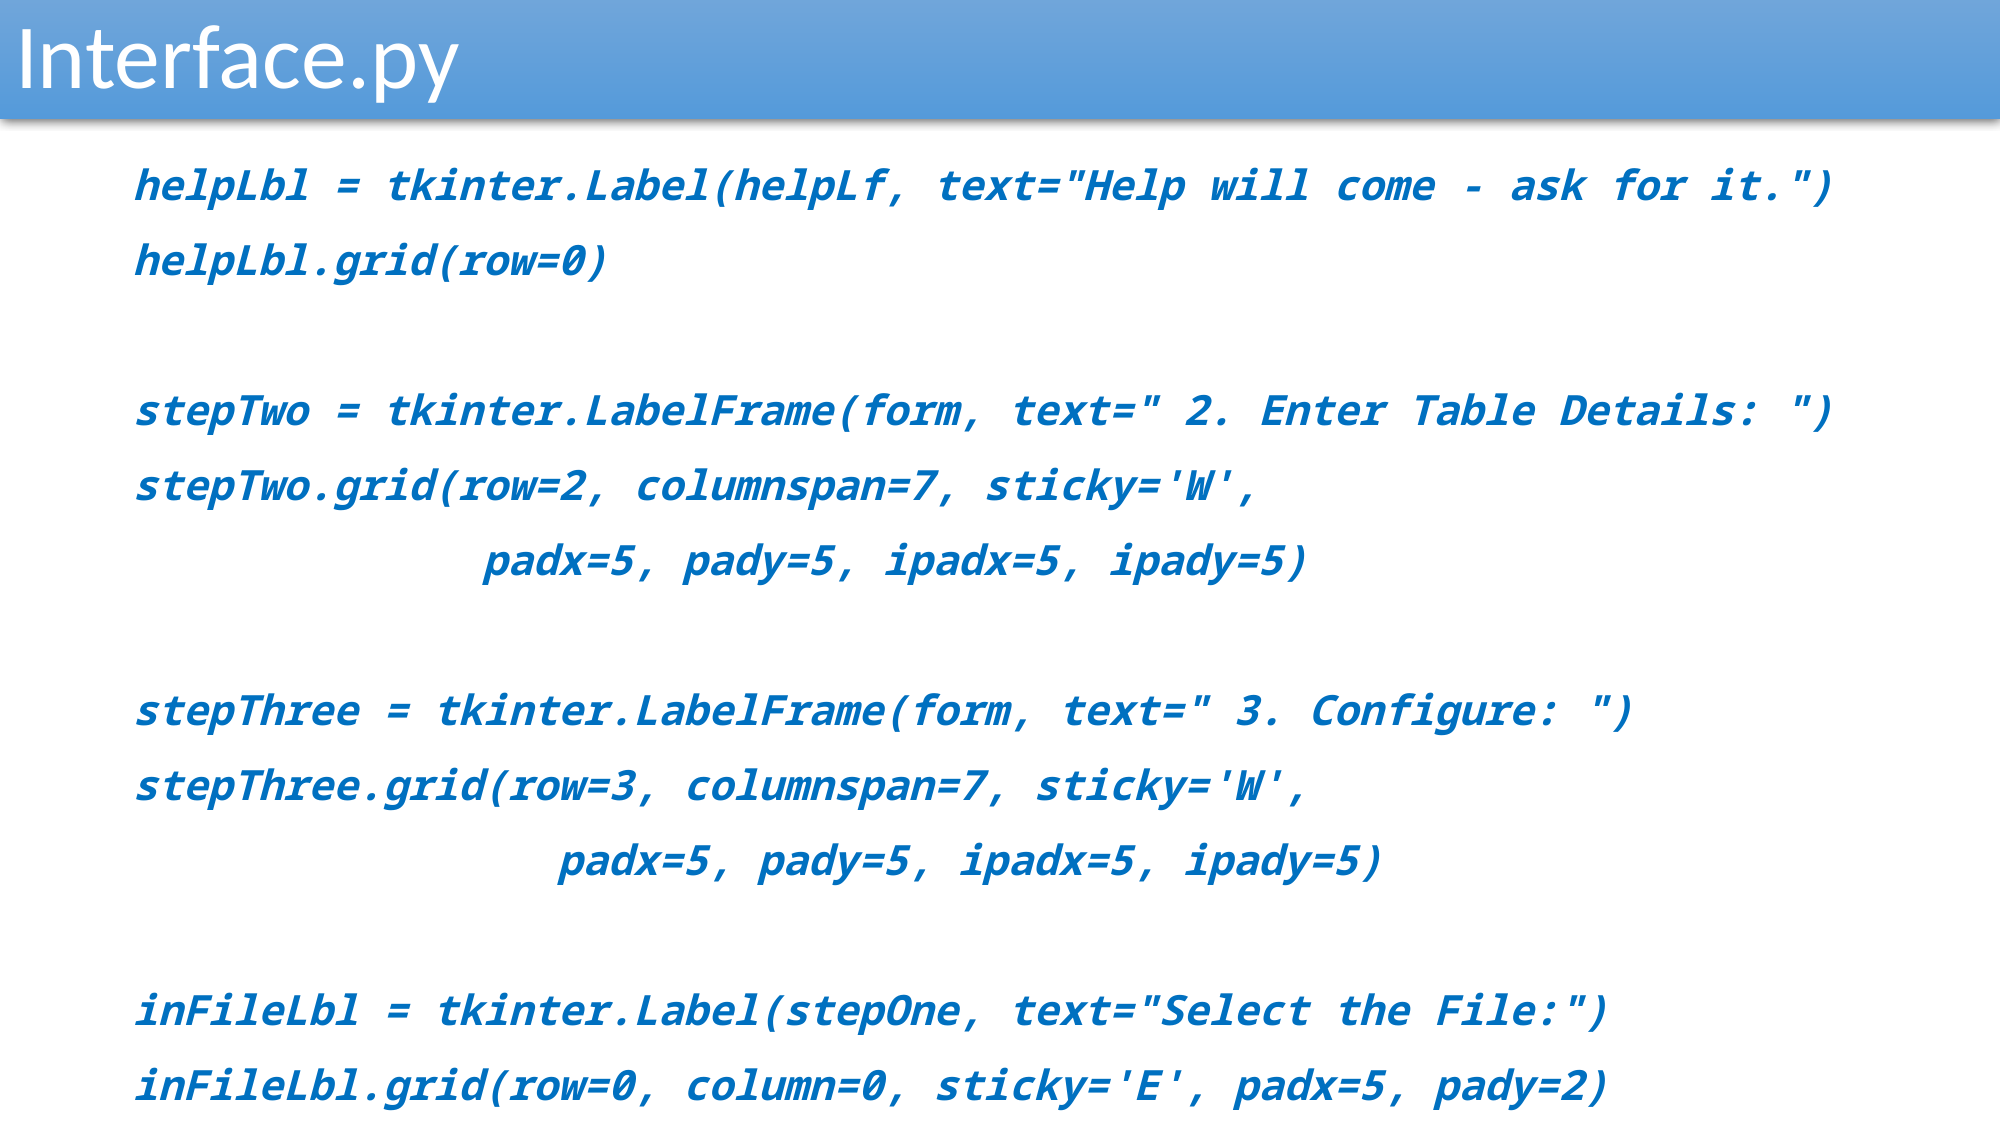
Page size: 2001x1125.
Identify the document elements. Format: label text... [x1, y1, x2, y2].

text_box Interface.py [0, 0, 2000, 119]
text_box helpLbl = tkinter.Label(helpLf, text="Help will come - ask for it.") helpLbl.grid(row=0) stepTwo = tkinter.LabelFrame(form, text=" 2. Enter Table Details: ") stepTwo.grid(row=2, columnspan=7, sticky='W', padx=5, pady=5, ipadx=5, ipady=5) stepThree = tkinter.LabelFrame(form, text=" 3. Configure: ") stepThree.grid(row=3, columnspan=7, sticky='W', padx=5, pady=5, ipadx=5, ipady=5) inFileLbl = tkinter.Label(stepOne, text="Select the File:") inFileLbl.grid(row=0, column=0, sticky='E', padx=5, pady=2) [42, 126, 1906, 1117]
